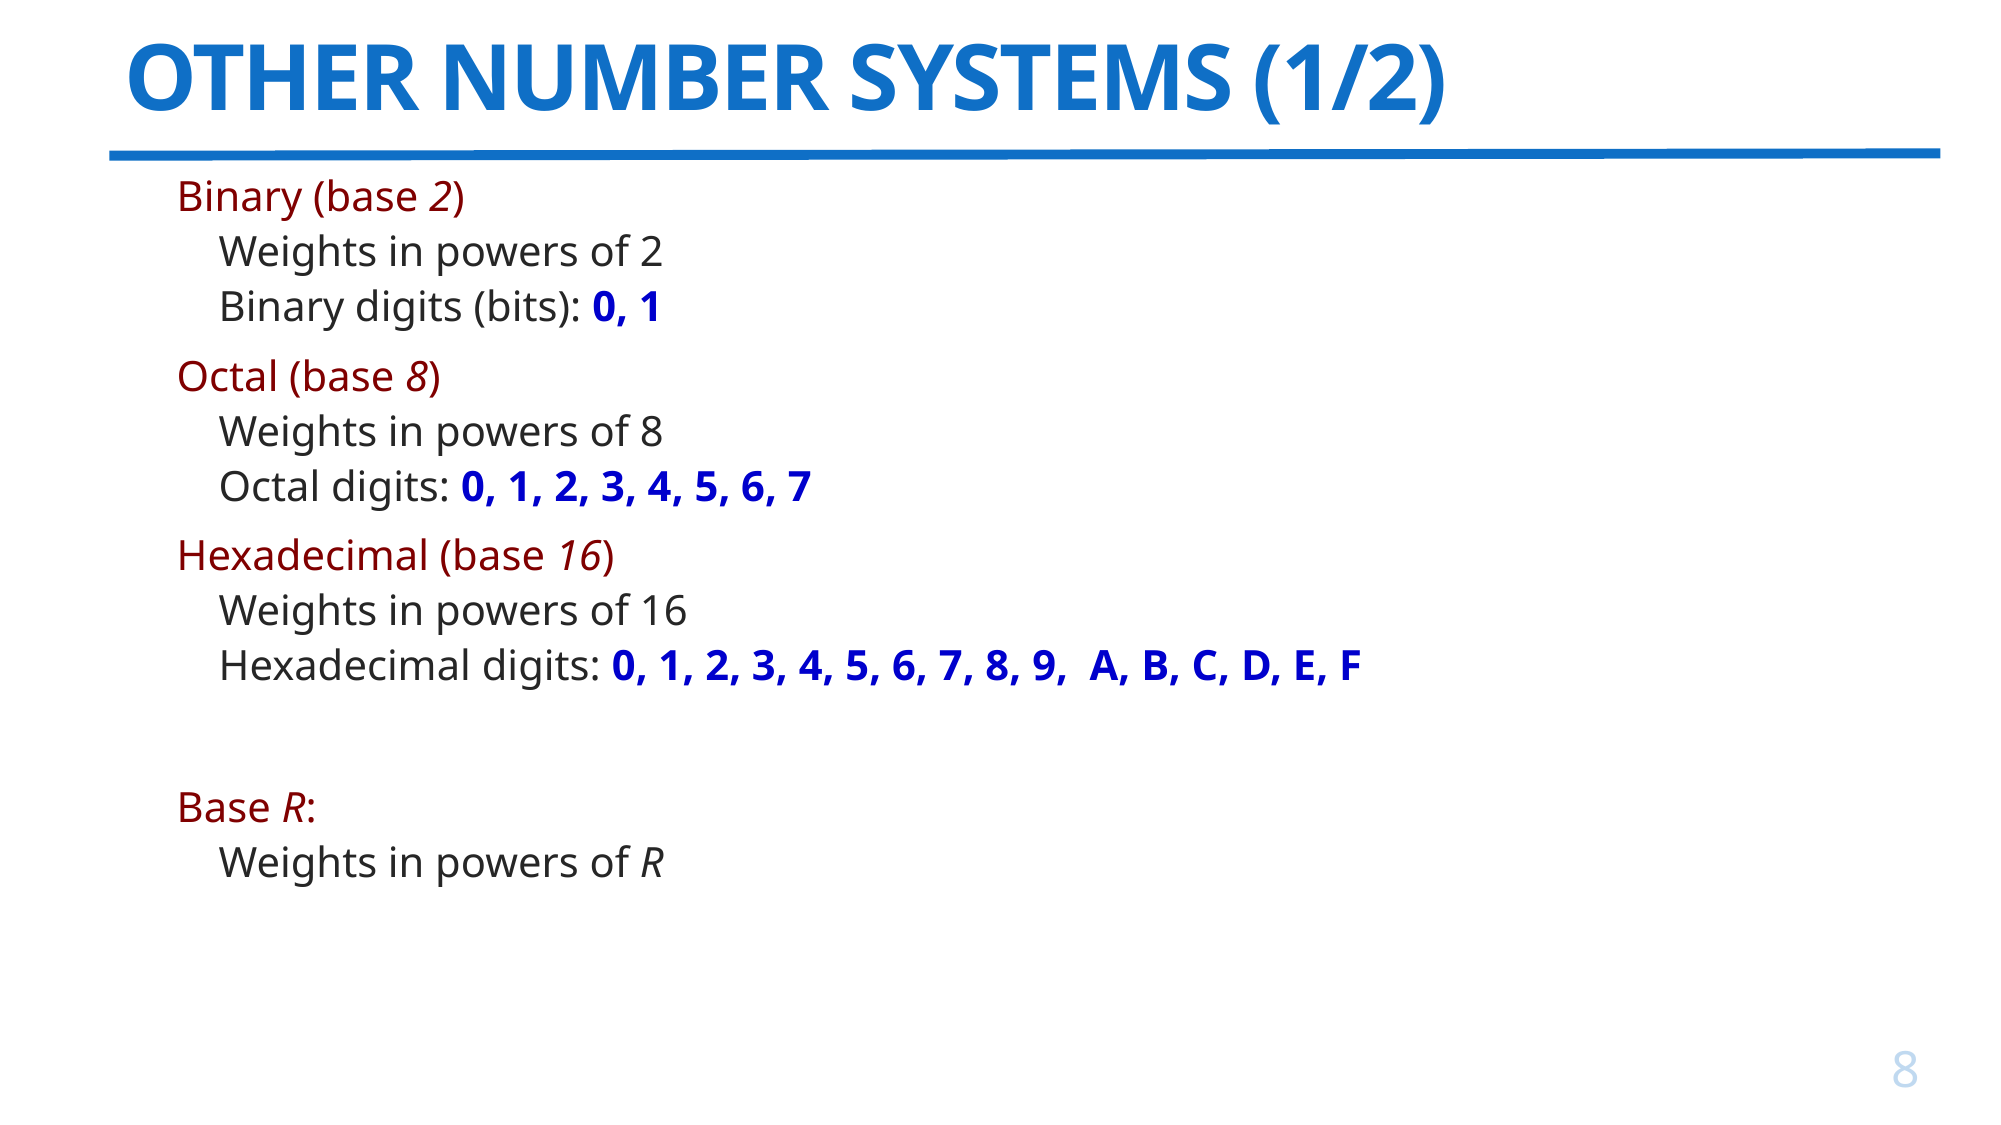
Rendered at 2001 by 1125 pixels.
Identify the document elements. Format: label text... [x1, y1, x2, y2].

slide_number 8 [1739, 1050, 1935, 1113]
list Binary (base 2) Weights in powers of 2 Binary digits (bits): 0, 1 Octal (base 8) Weights in powers of 8 Octal digits: 0, 1, 2, 3, 4, 5, 6, 7 Hexadecimal (base 16) Weights in powers of 16 Hexadecimal digits: 0, 1, 2, 3, 4, 5, 6, 7, 8, 9, A, B, C, D, E, F Base R: Weights in powers of R [146, 170, 1973, 1050]
title OTHER NUMBER SYSTEMS (1/2) [109, 12, 1877, 154]
